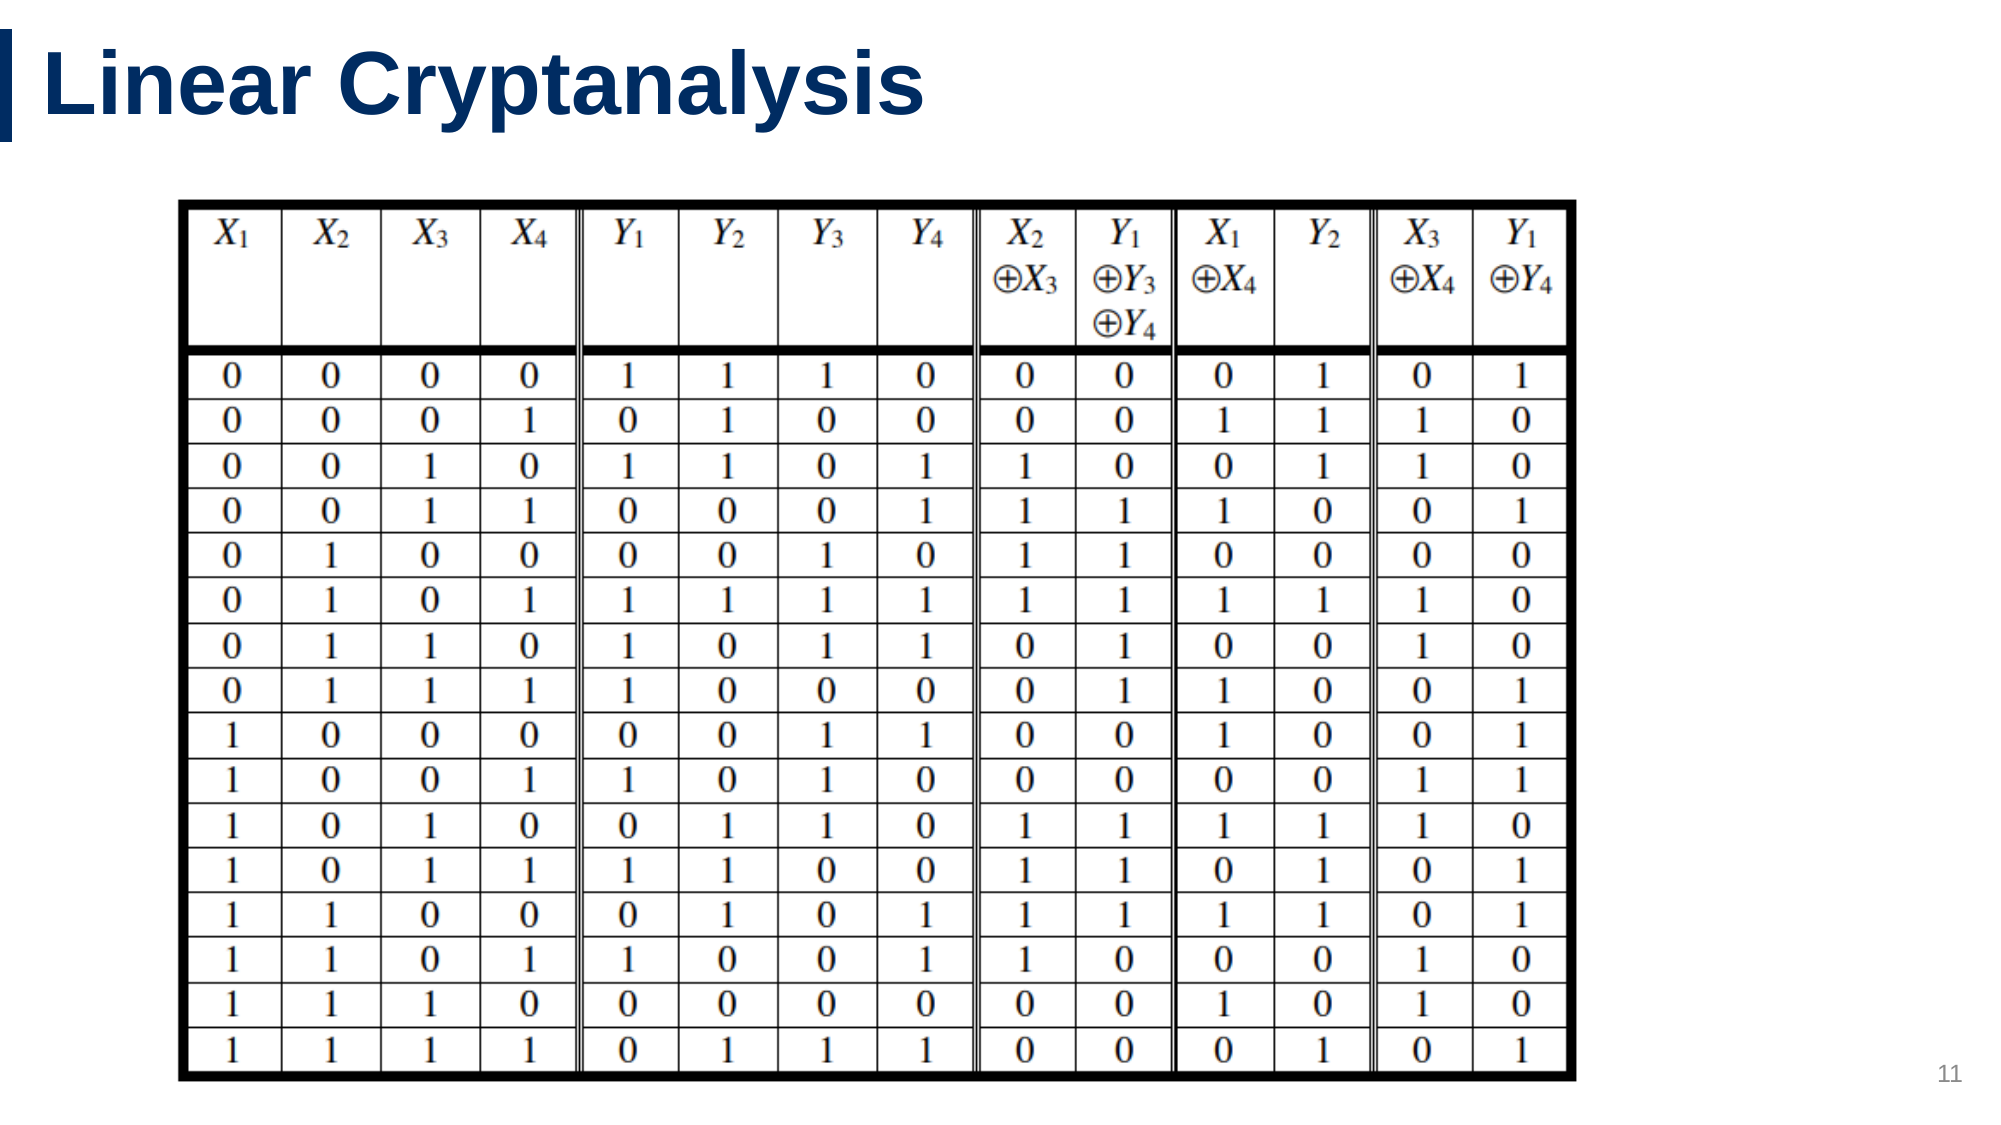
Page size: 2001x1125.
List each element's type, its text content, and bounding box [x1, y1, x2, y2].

title Linear Cryptanalysis [27, 28, 2000, 142]
slide_number 11 [1527, 1042, 1978, 1103]
picture [170, 188, 1587, 1092]
